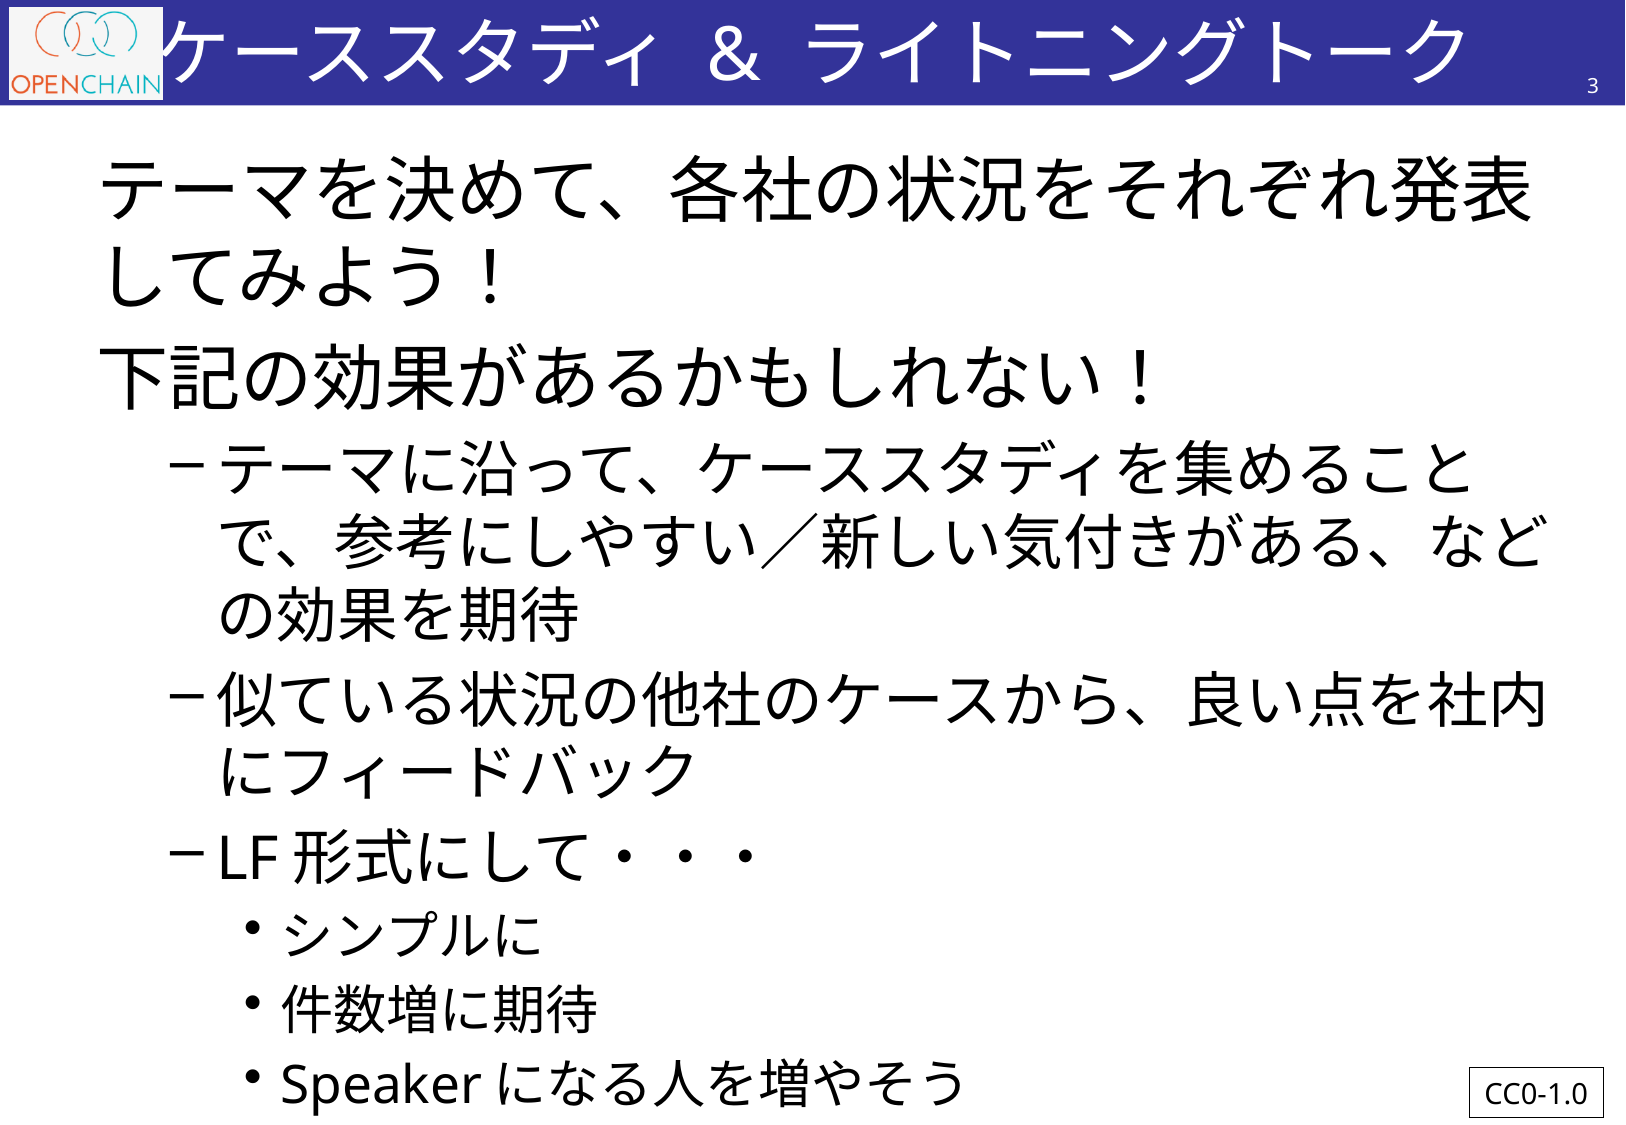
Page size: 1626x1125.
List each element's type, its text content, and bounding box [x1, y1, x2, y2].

title ケーススタディ & ライトニングトーク [83, 0, 1546, 102]
text_box CC0-1.0 [1469, 1067, 1604, 1118]
list テーマを決めて、各社の状況をそれぞれ発表してみよう！ 下記の効果があるかもしれない！ テーマに沿って、ケーススタディを集めることで、参考にしやすい／新しい気付きがある、などの効果を期待 似ている状況の他社のケースから、良い点を社内にフィードバック LF形式にして・・・ シンプルに 件数増に期待 Speakerになる人を増やそう [81, 137, 1581, 1125]
picture [8, 7, 163, 100]
slide_number 3 [1522, 65, 1614, 105]
